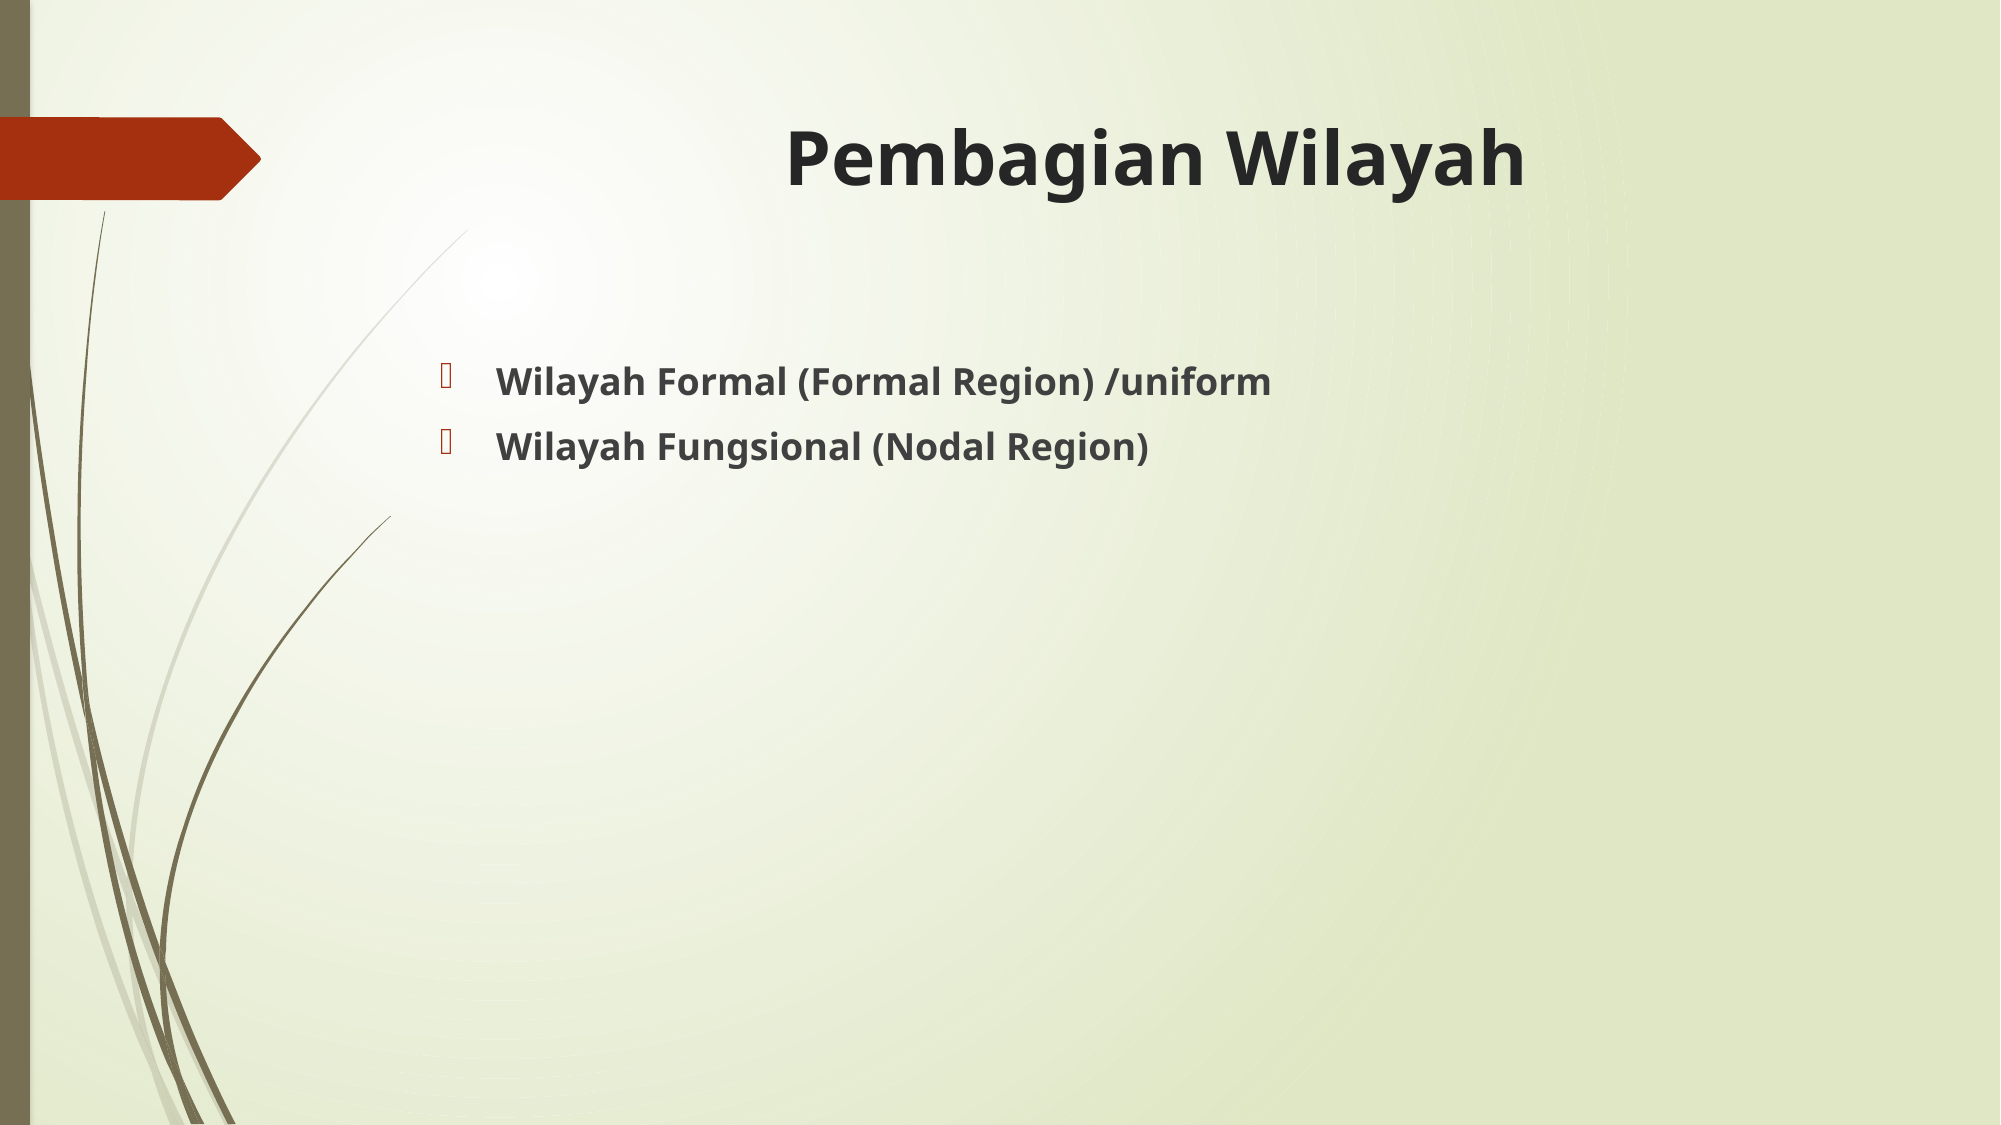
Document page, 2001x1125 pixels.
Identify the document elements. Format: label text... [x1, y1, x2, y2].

list Wilayah Formal (Formal Region) /uniform Wilayah Fungsional (Nodal Region) [424, 350, 1888, 970]
title Pembagian Wilayah [425, 102, 1888, 313]
